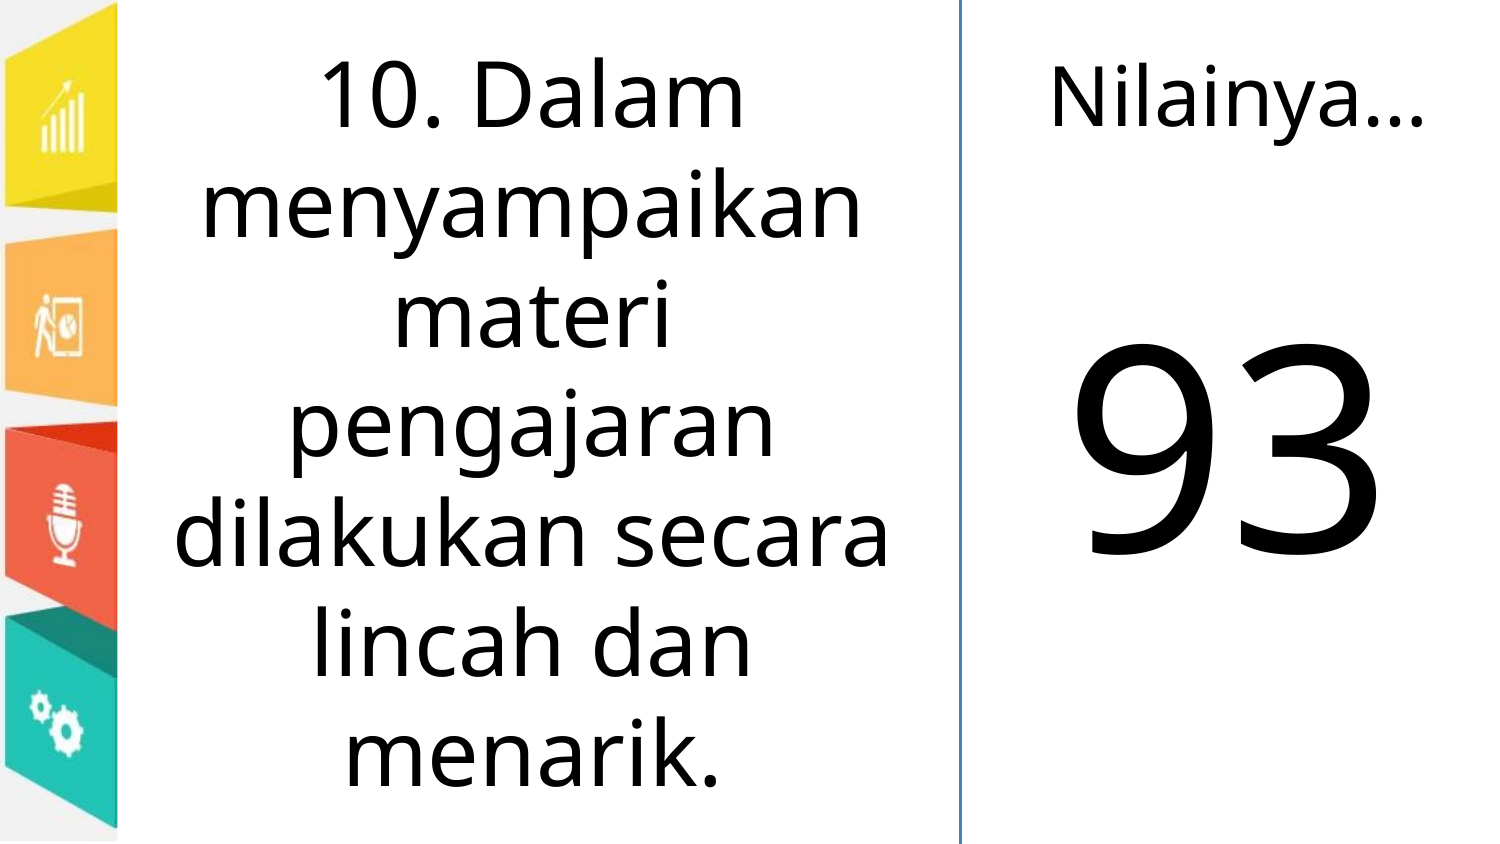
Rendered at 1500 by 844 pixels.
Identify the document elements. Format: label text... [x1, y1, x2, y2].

text_box 93 [1049, 257, 1408, 618]
text_box Nilainya… [1033, 35, 1444, 151]
picture [0, 0, 132, 844]
text_box 10. Dalam menyampaikan materi pengajaran dilakukan secara lincah dan menarik. [135, 28, 943, 813]
